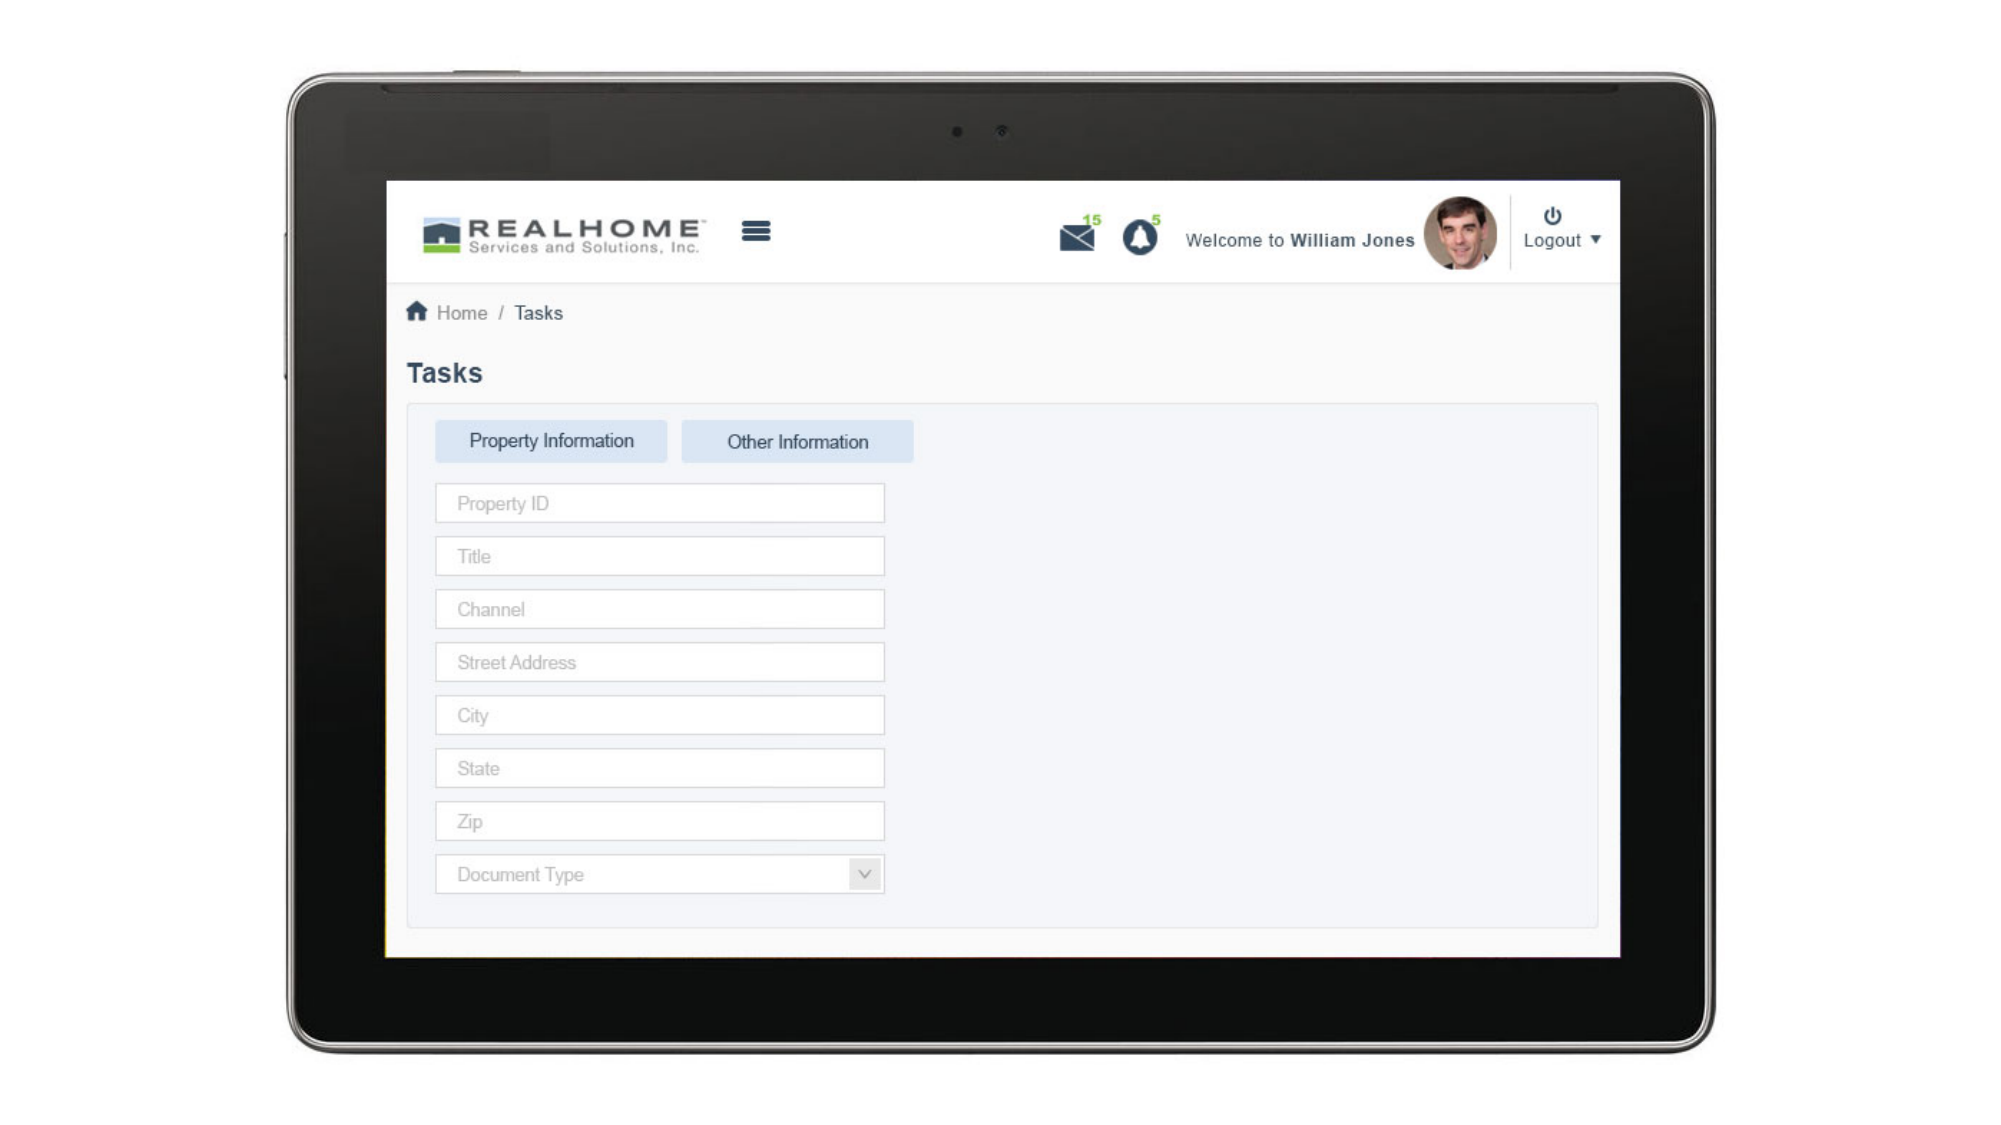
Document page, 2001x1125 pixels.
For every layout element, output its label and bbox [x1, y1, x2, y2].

picture [212, 0, 1788, 1125]
